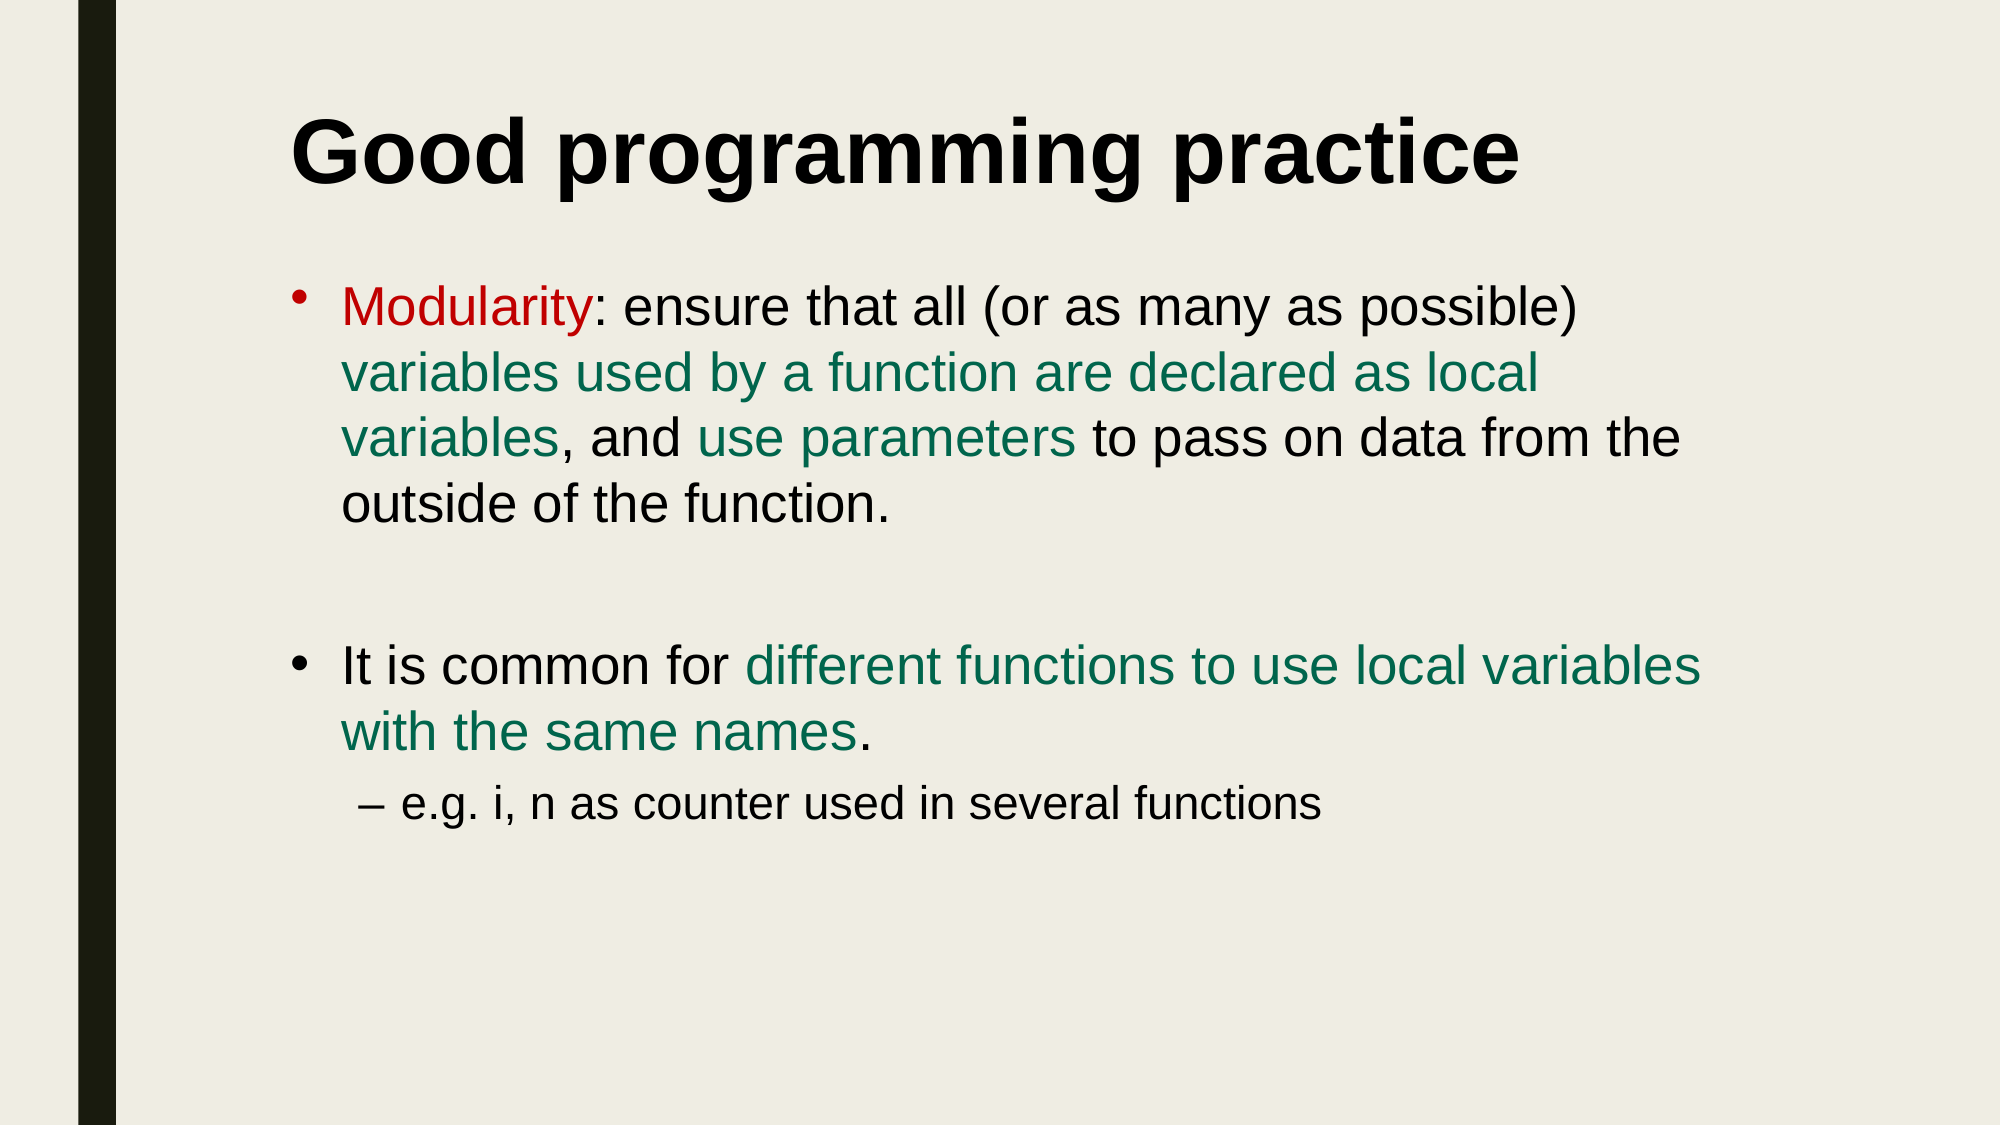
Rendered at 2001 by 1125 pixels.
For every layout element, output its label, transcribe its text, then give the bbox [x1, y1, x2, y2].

text_box Modularity: ensure that all (or as many as possible) variables used by a function are declared as local variables, and use parameters to pass on data from the outside of the function. It is common for different functions to use local variables with the same names. – e.g. i, n as counter used in several functions [288, 270, 1770, 830]
title Good programming practice [288, 91, 1548, 270]
